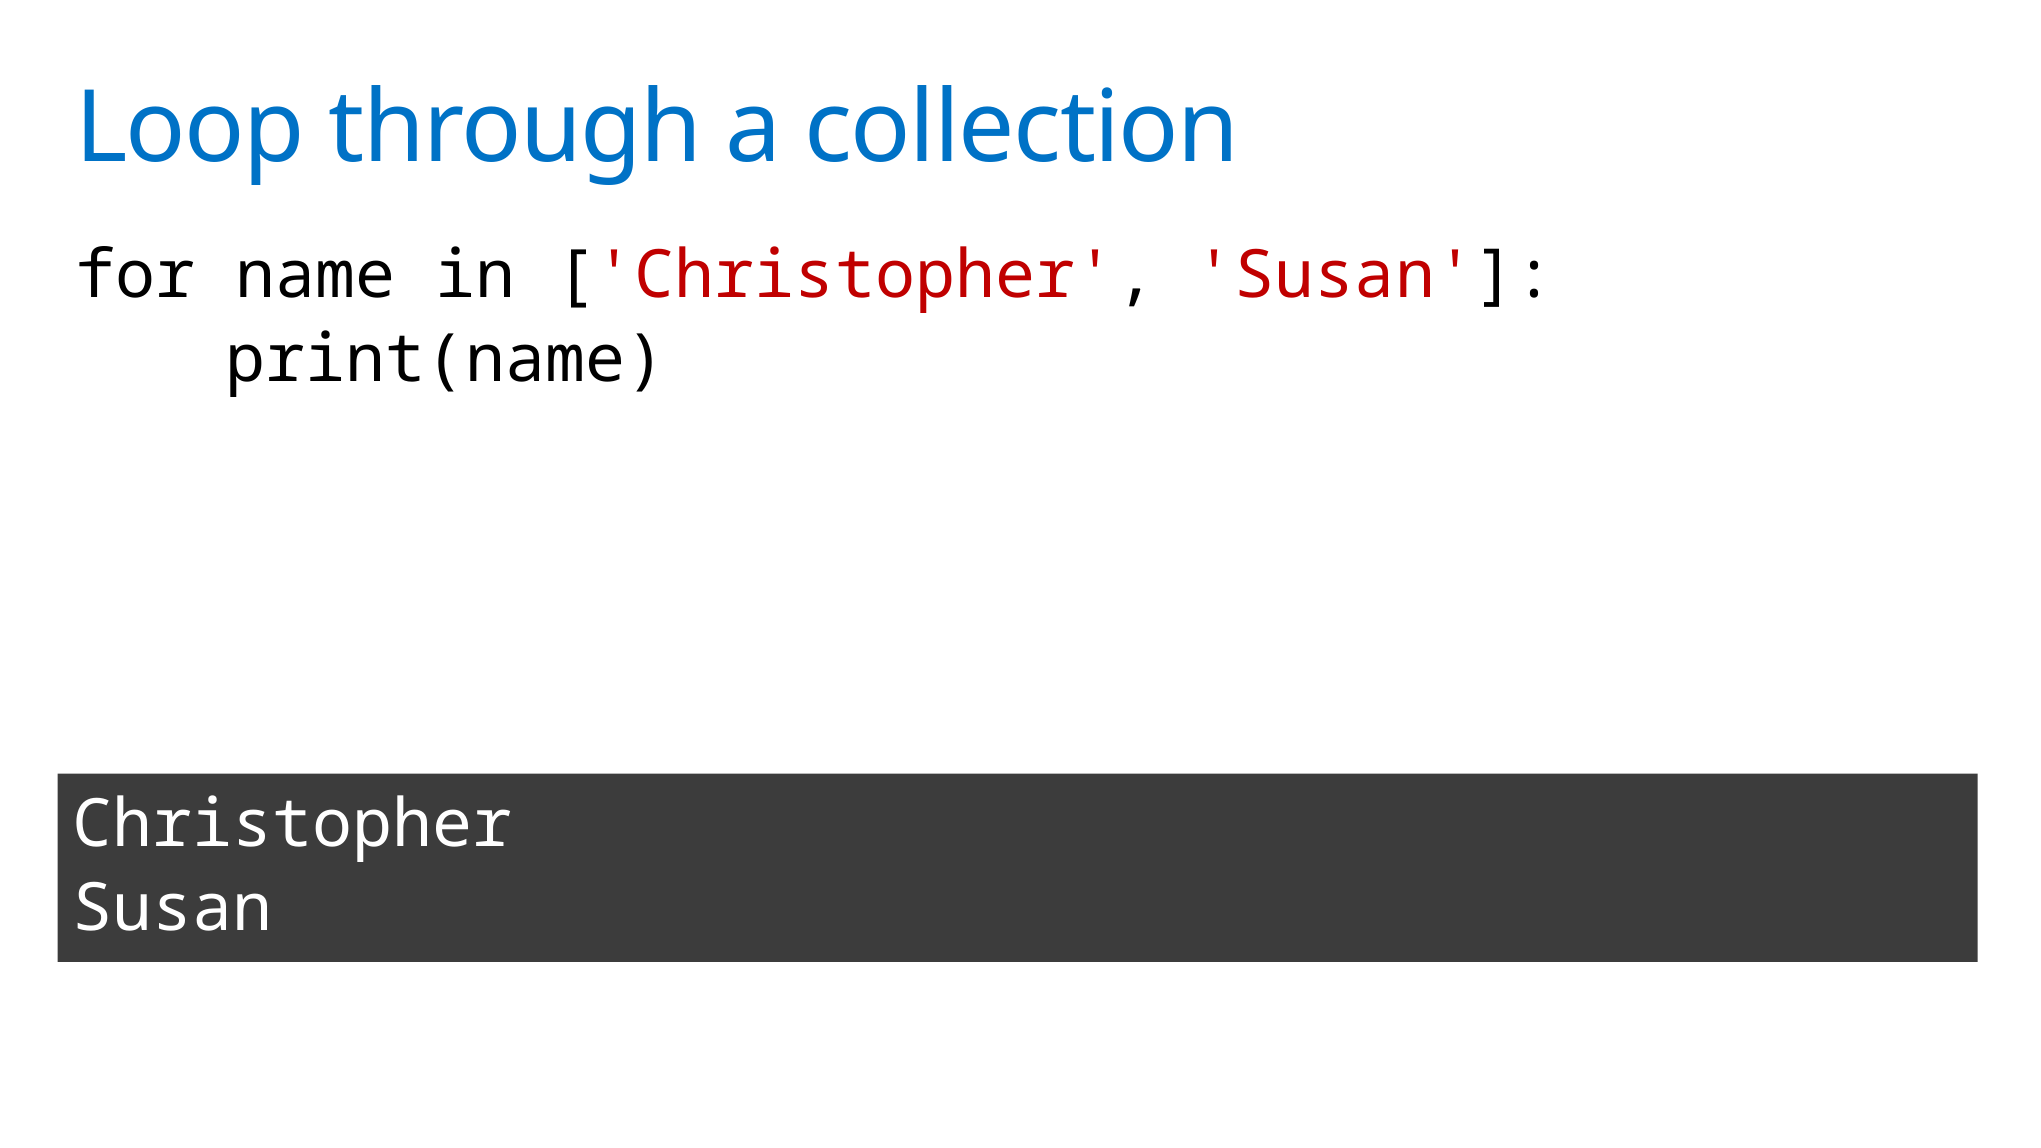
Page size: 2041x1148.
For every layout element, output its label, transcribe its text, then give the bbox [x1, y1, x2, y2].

list Christopher Susan [57, 773, 1978, 962]
list for name in ['Christopher', 'Susan']: print(name) [60, 225, 1980, 414]
title Loop through a collection [60, 60, 1980, 210]
